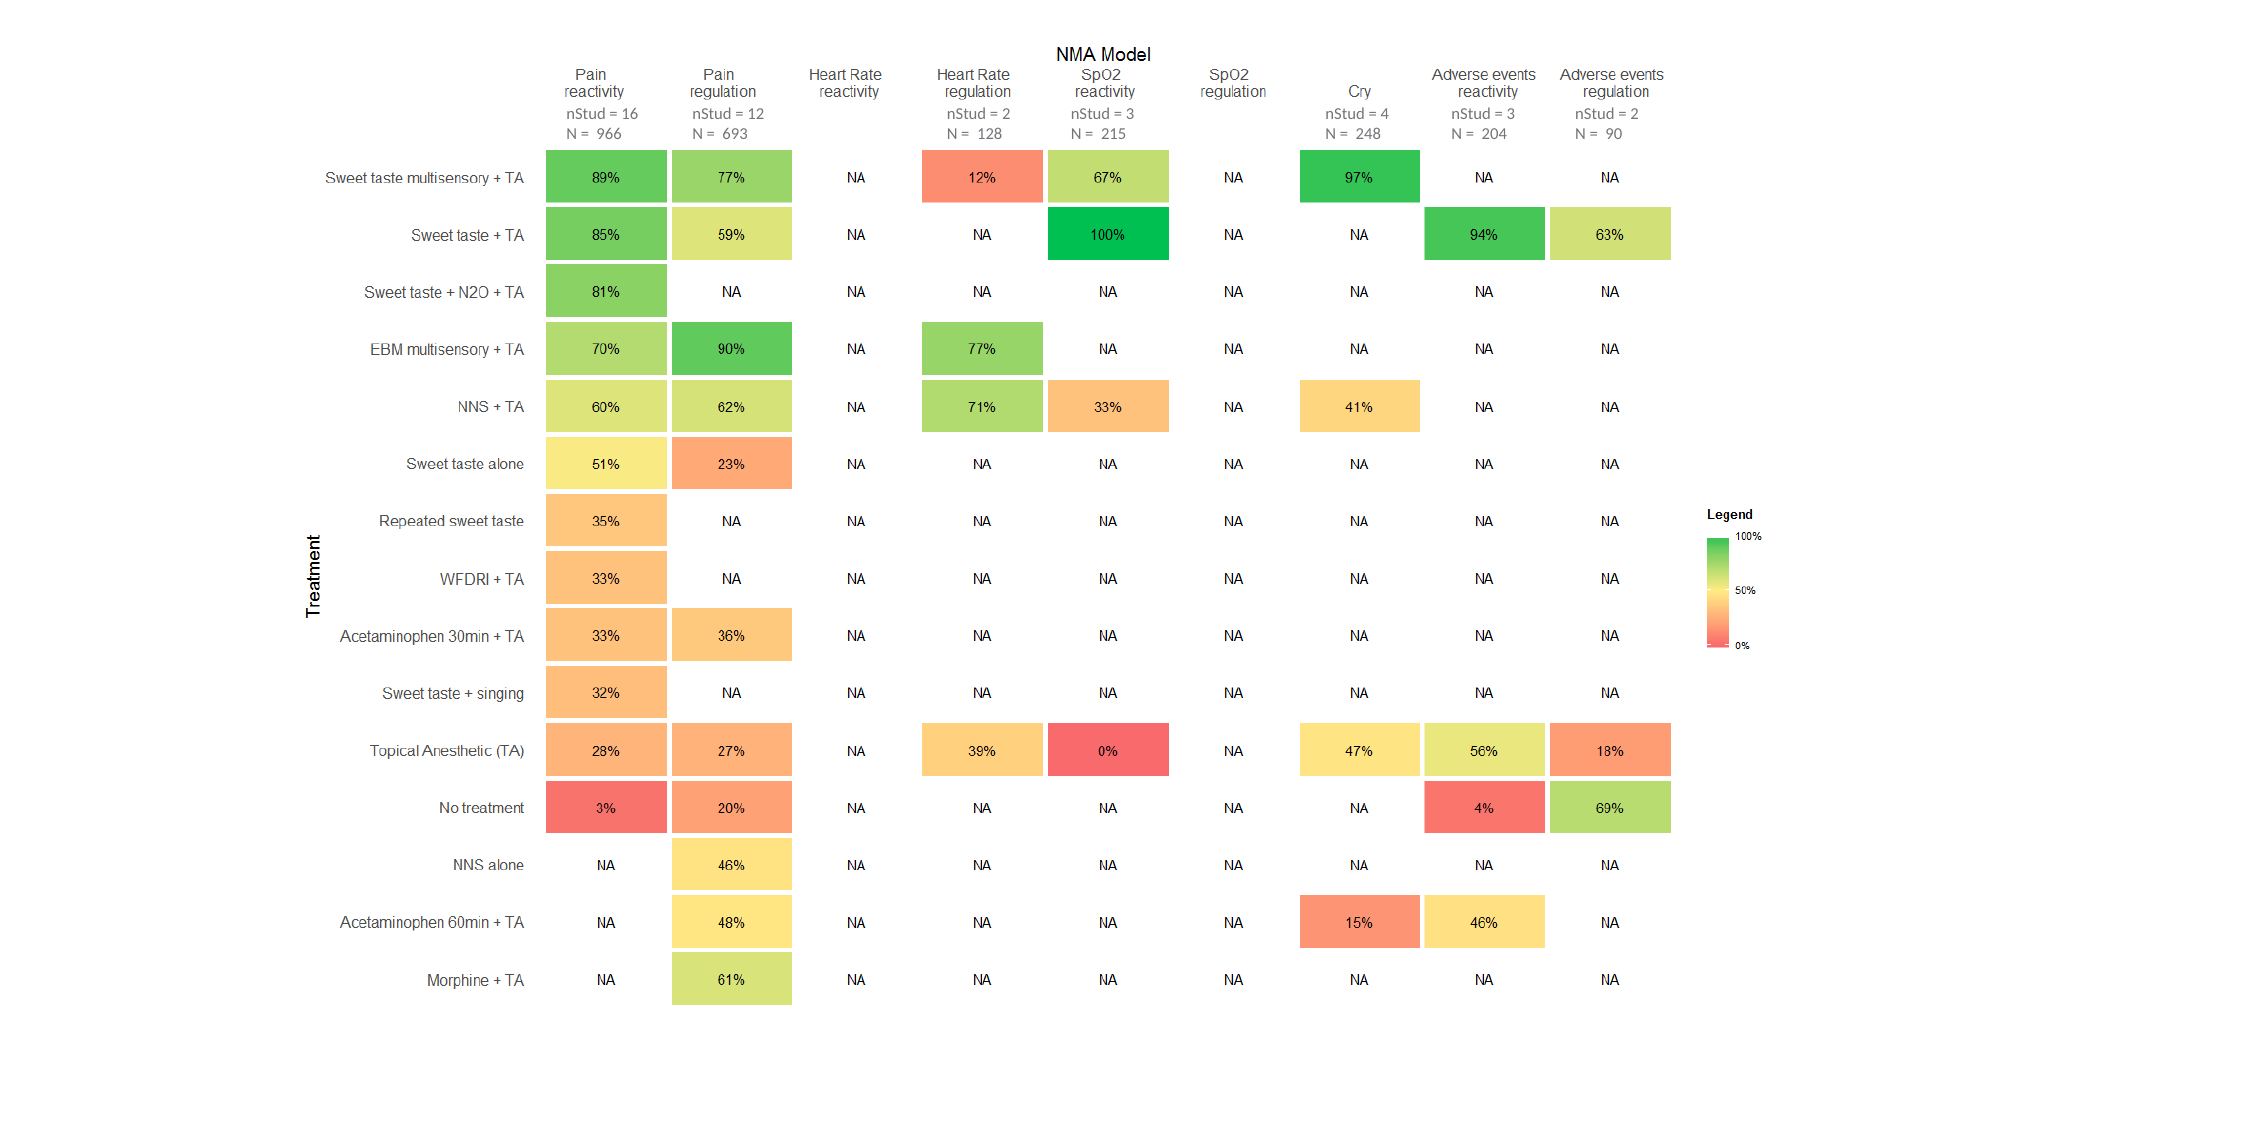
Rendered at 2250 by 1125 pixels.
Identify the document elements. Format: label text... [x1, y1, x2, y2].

text_box nStud = 16 N = 966 [551, 108, 664, 144]
picture [299, 144, 1766, 1011]
text_box nStud = 3 N = 204 [1436, 108, 1550, 144]
text_box nStud = 2 N = 90 [1560, 108, 1673, 144]
text_box nStud = 3 N = 215 [1056, 108, 1169, 144]
text_box nStud = 4 N = 248 [1310, 108, 1423, 144]
text_box nStud = 12 N = 693 [677, 108, 790, 144]
picture [280, 41, 1773, 108]
text_box nStud = 2 N = 128 [932, 108, 1045, 144]
